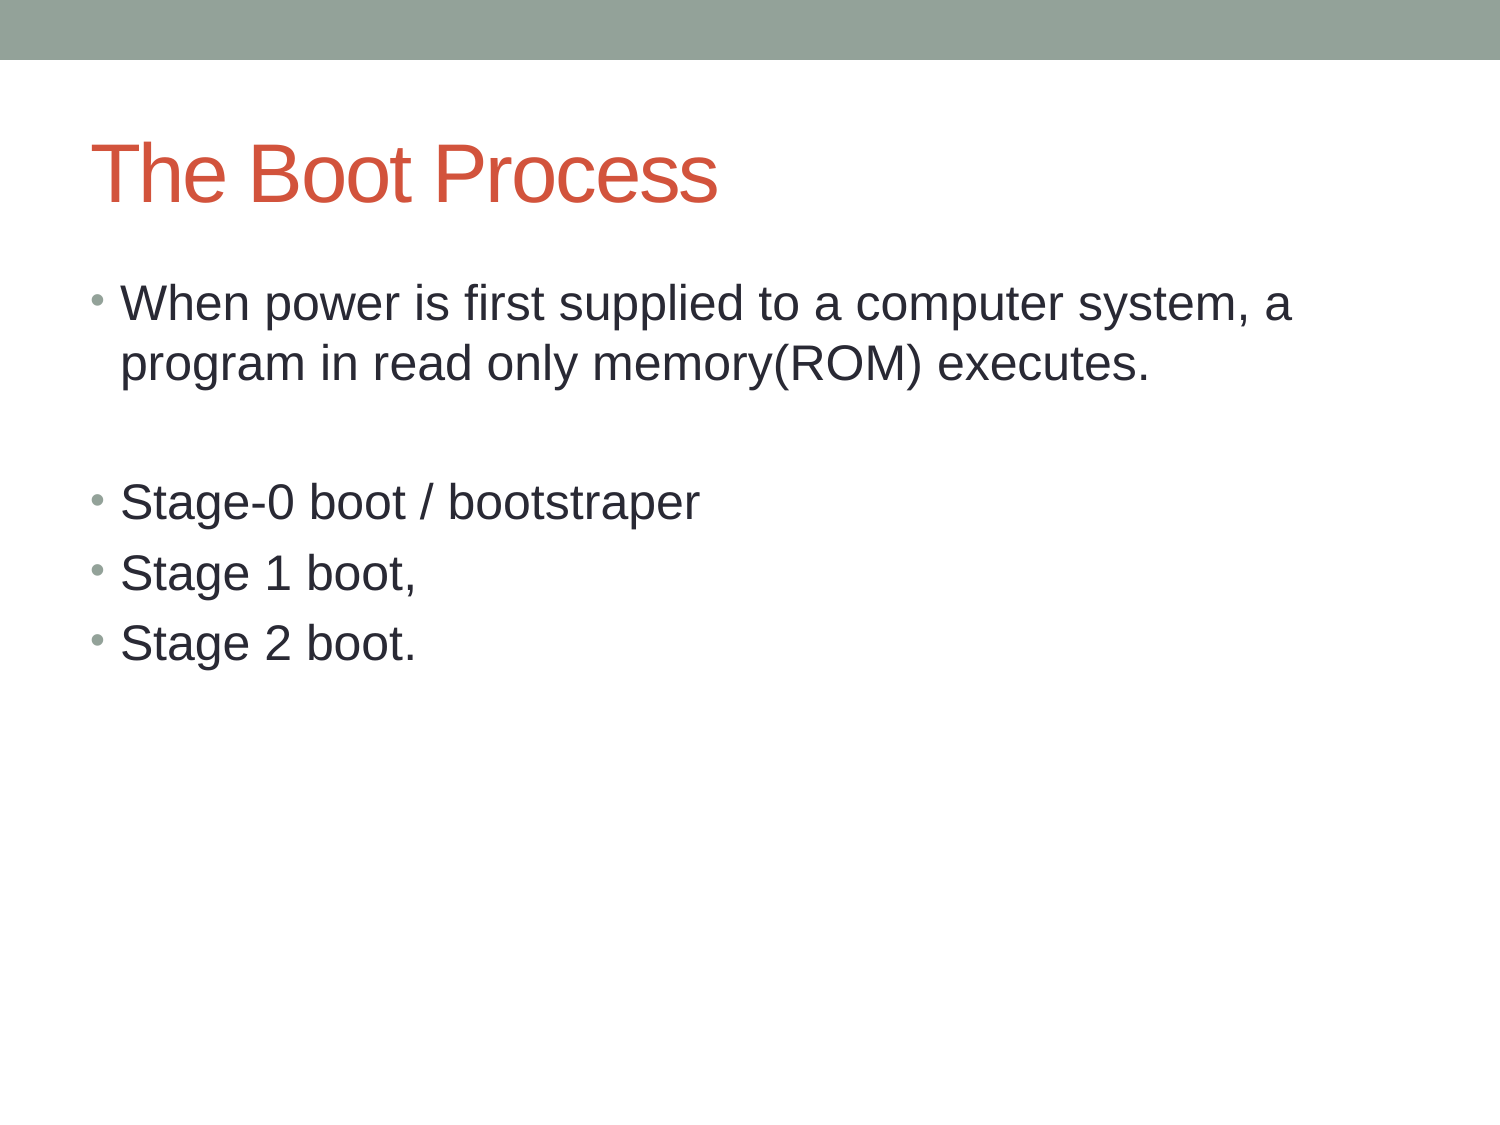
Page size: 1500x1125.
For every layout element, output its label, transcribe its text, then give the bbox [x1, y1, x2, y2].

list When power is first supplied to a computer system, a program in read only memory(ROM) executes. Stage-0 boot / bootstraper Stage 1 boot, Stage 2 boot. [75, 262, 1425, 1063]
title The Boot Process [75, 87, 1425, 250]
